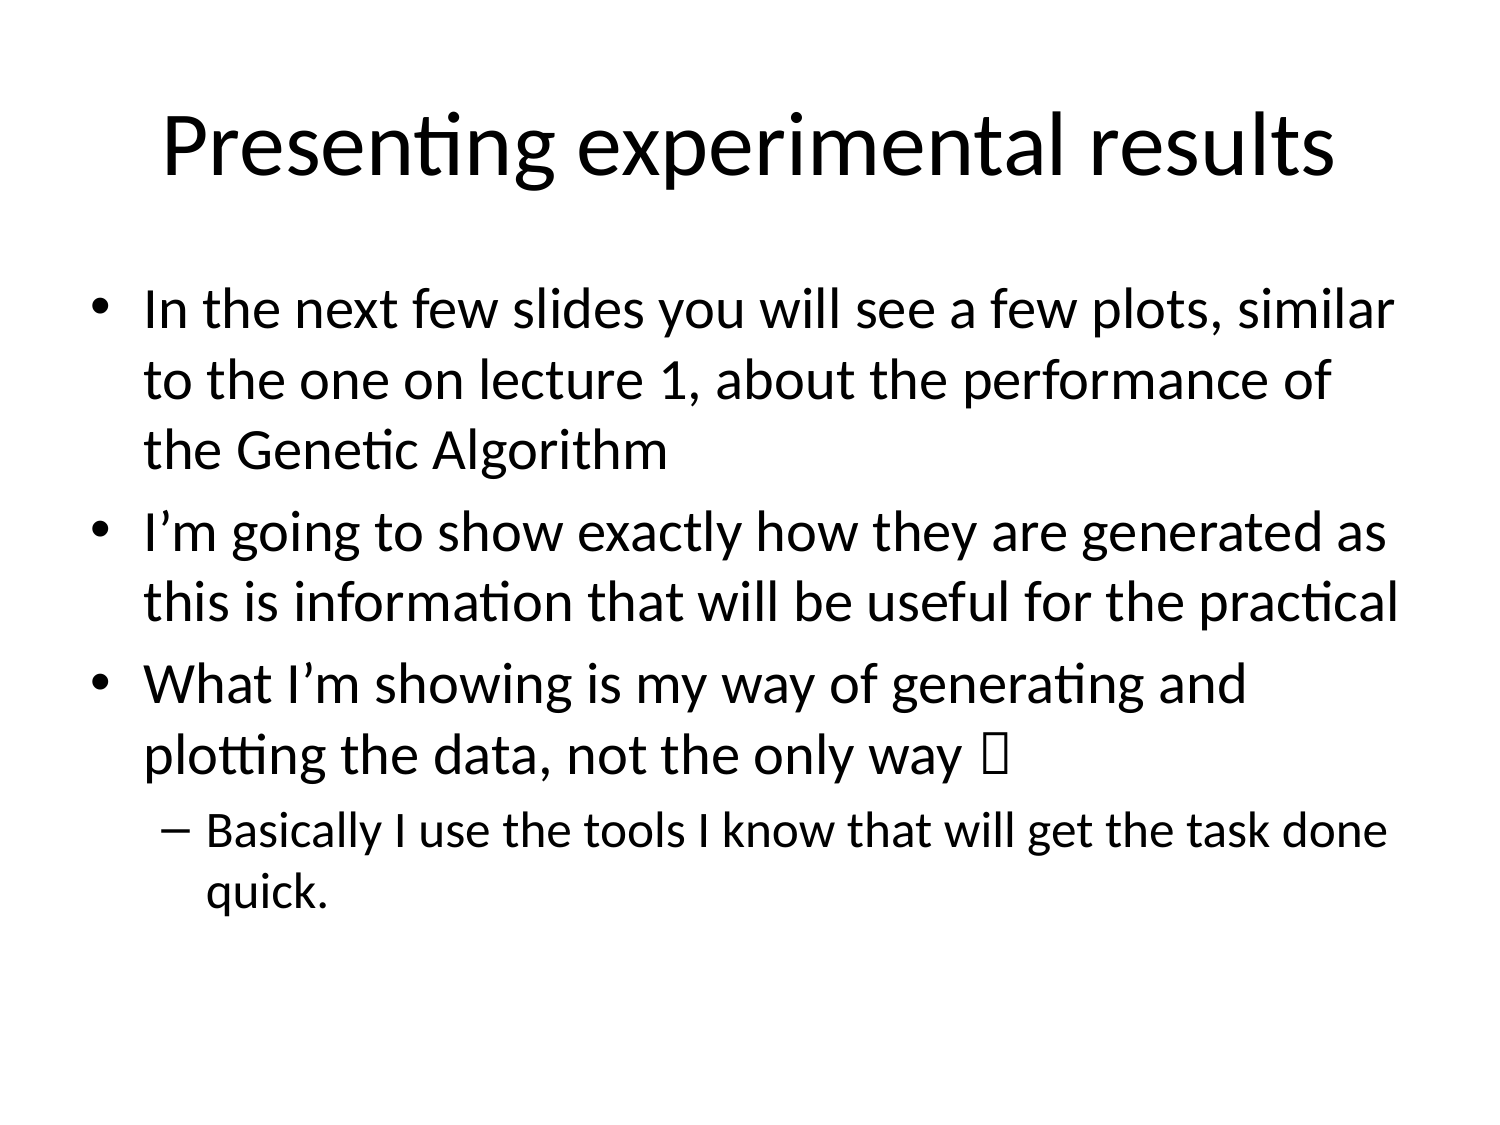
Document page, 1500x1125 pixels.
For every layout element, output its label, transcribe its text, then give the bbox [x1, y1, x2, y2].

title Presenting experimental results [75, 45, 1425, 233]
list In the next few slides you will see a few plots, similar to the one on lecture 1, about the performance of the Genetic Algorithm I’m going to show exactly how they are generated as this is information that will be useful for the practical What I’m showing is my way of generating and plotting the data, not the only way  Basically I use the tools I know that will get the task done quick. [75, 262, 1425, 1005]
